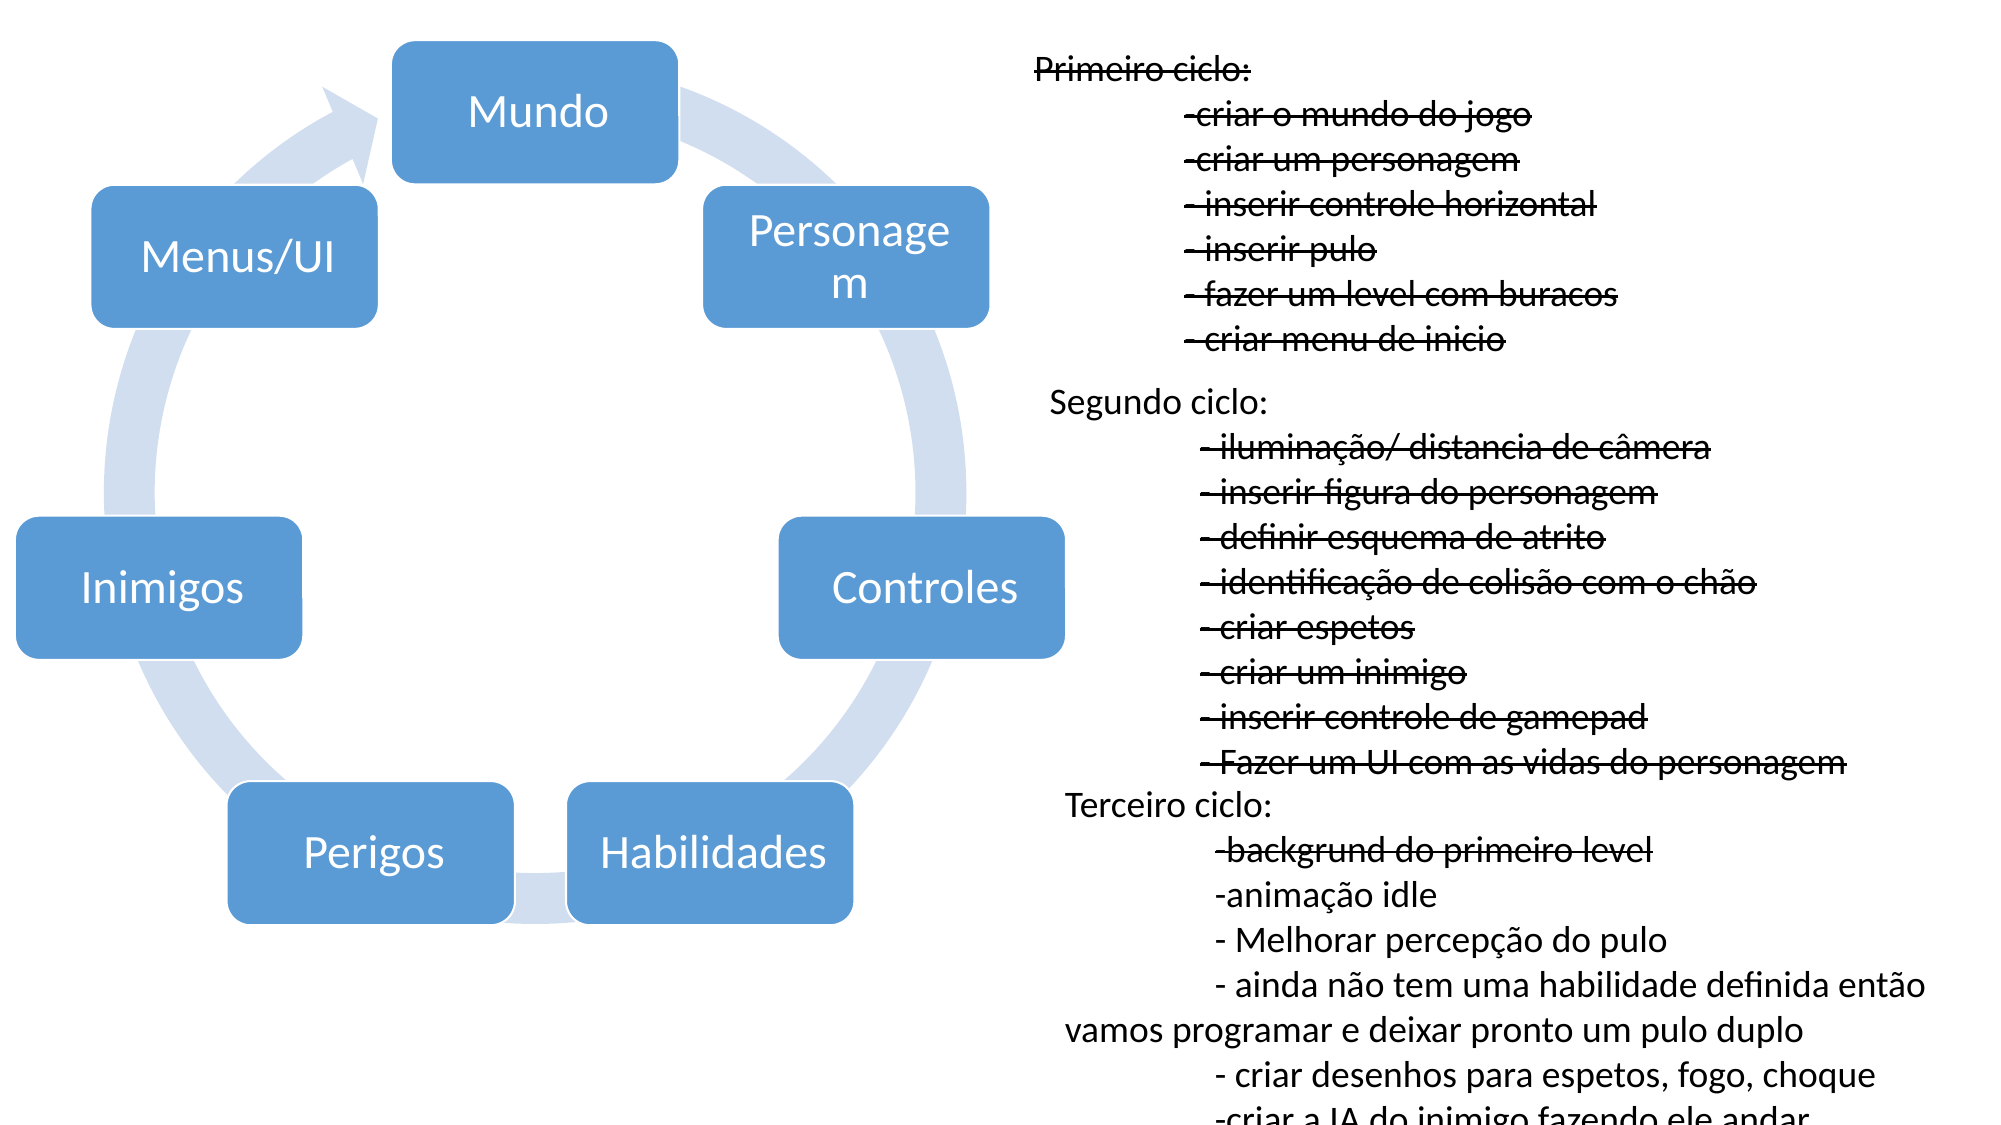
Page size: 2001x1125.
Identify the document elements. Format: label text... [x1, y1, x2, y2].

text_box Primeiro ciclo: -criar o mundo do jogo -criar um personagem - inserir controle horizontal - inserir pulo - fazer um level com buracos - criar menu de inicio [1208, 36, 2000, 367]
text_box Segundo ciclo: - iluminação/ distancia de câmera - inserir figura do personagem - definir esquema de atrito - identificação de colisão com o chão - criar espetos - criar um inimigo - inserir controle de gamepad - Fazer um UI com as vidas do personagem [1208, 370, 2000, 772]
text_box Terceiro ciclo: -backgrund do primeiro level -animação idle - Melhorar percepção do pulo - ainda não tem uma habilidade definida então vamos programar e deixar pronto um pulo duplo - criar desenhos para espetos, fogo, choque -criar a IA do inimigo fazendo ele andar - fazer o controle por game pad e mouse funcionar nos menus. [1050, 772, 2000, 1125]
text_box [0, 36, 1208, 926]
